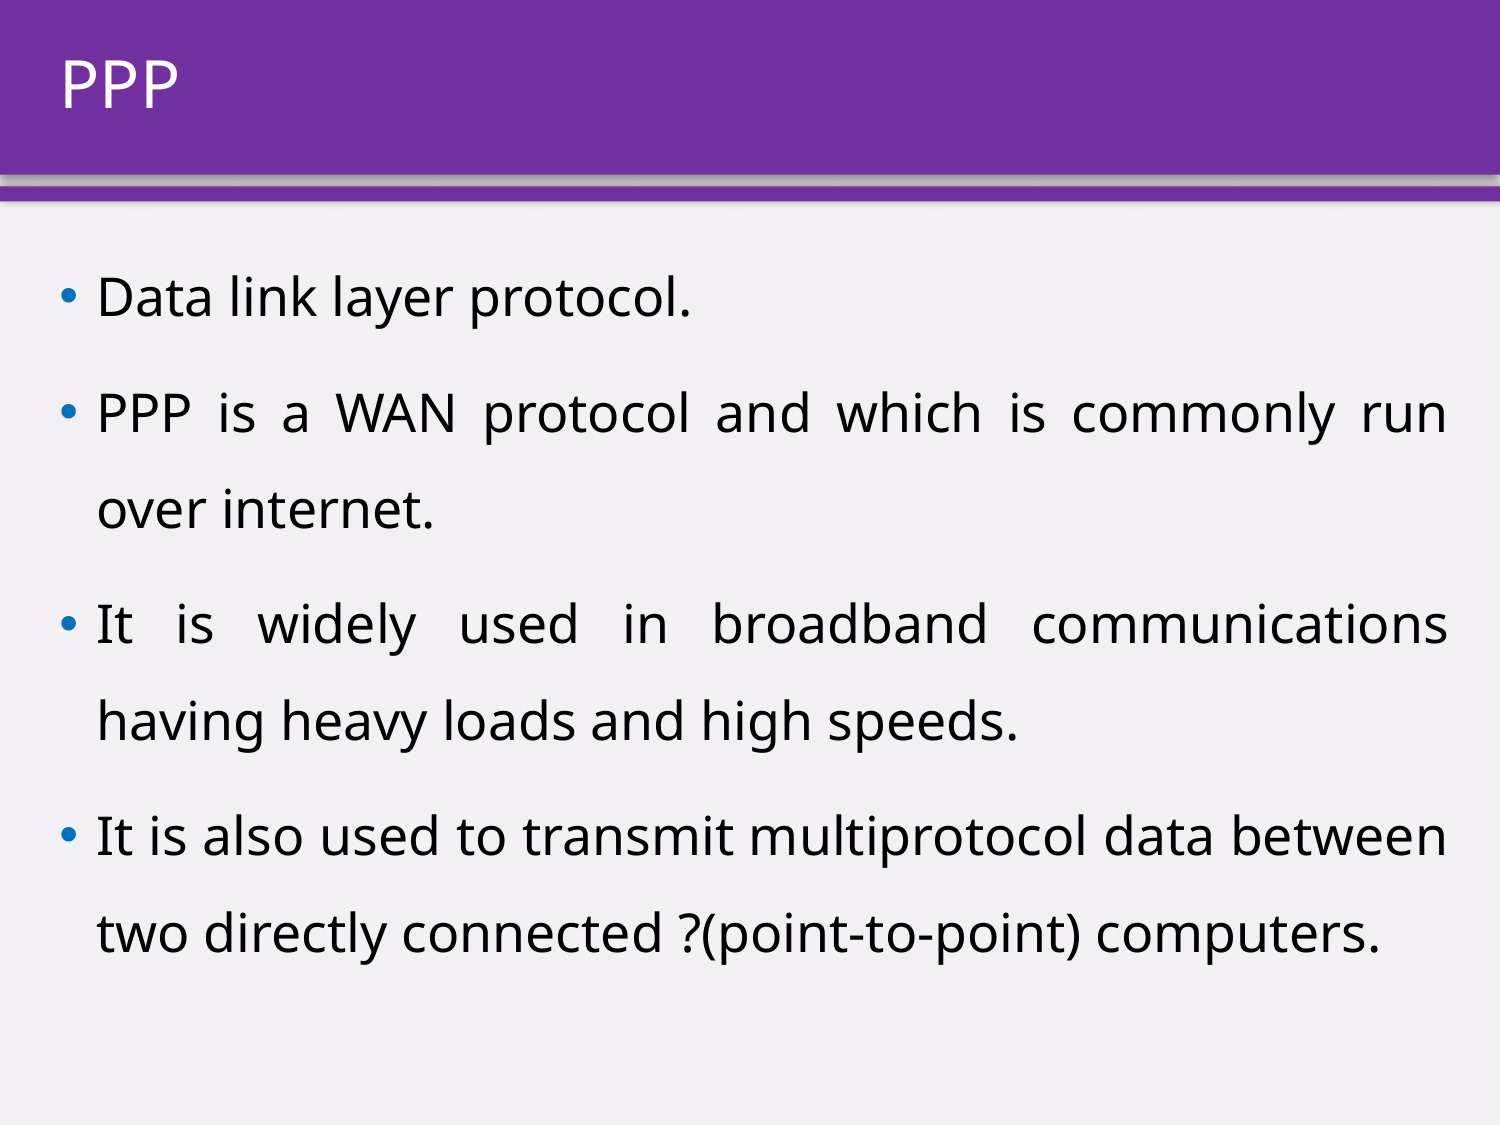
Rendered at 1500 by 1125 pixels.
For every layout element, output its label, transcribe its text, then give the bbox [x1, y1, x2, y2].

title PPP [44, 0, 1464, 175]
list Data link layer protocol. PPP is a WAN protocol and which is commonly run over internet. It is widely used in broadband communications having heavy loads and high speeds. It is also used to transmit multiprotocol data between two directly connected ?(point-to-point) computers. [44, 223, 1464, 1043]
